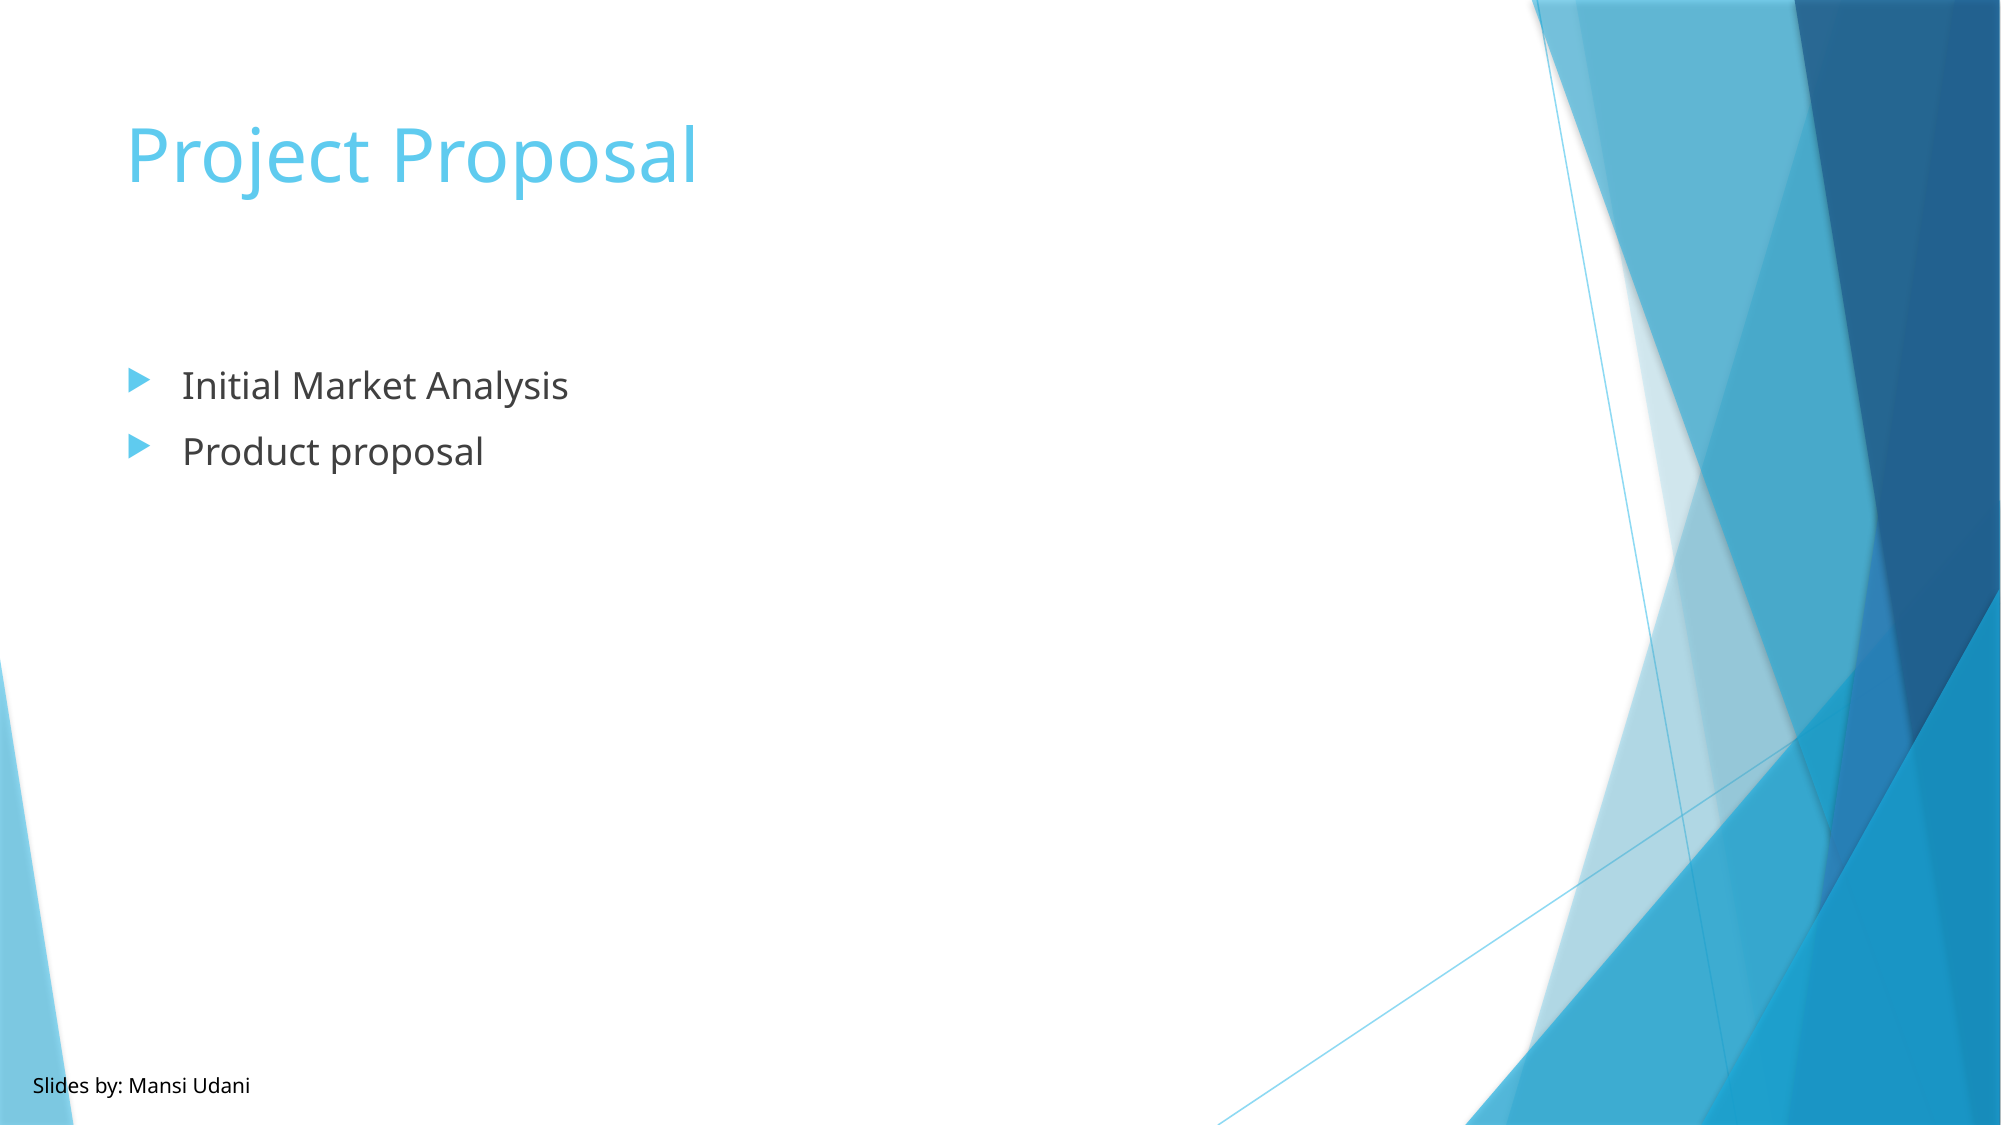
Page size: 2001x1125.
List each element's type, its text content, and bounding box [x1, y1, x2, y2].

list Initial Market Analysis Product proposal [111, 354, 1522, 992]
title Project Proposal [111, 99, 1522, 317]
